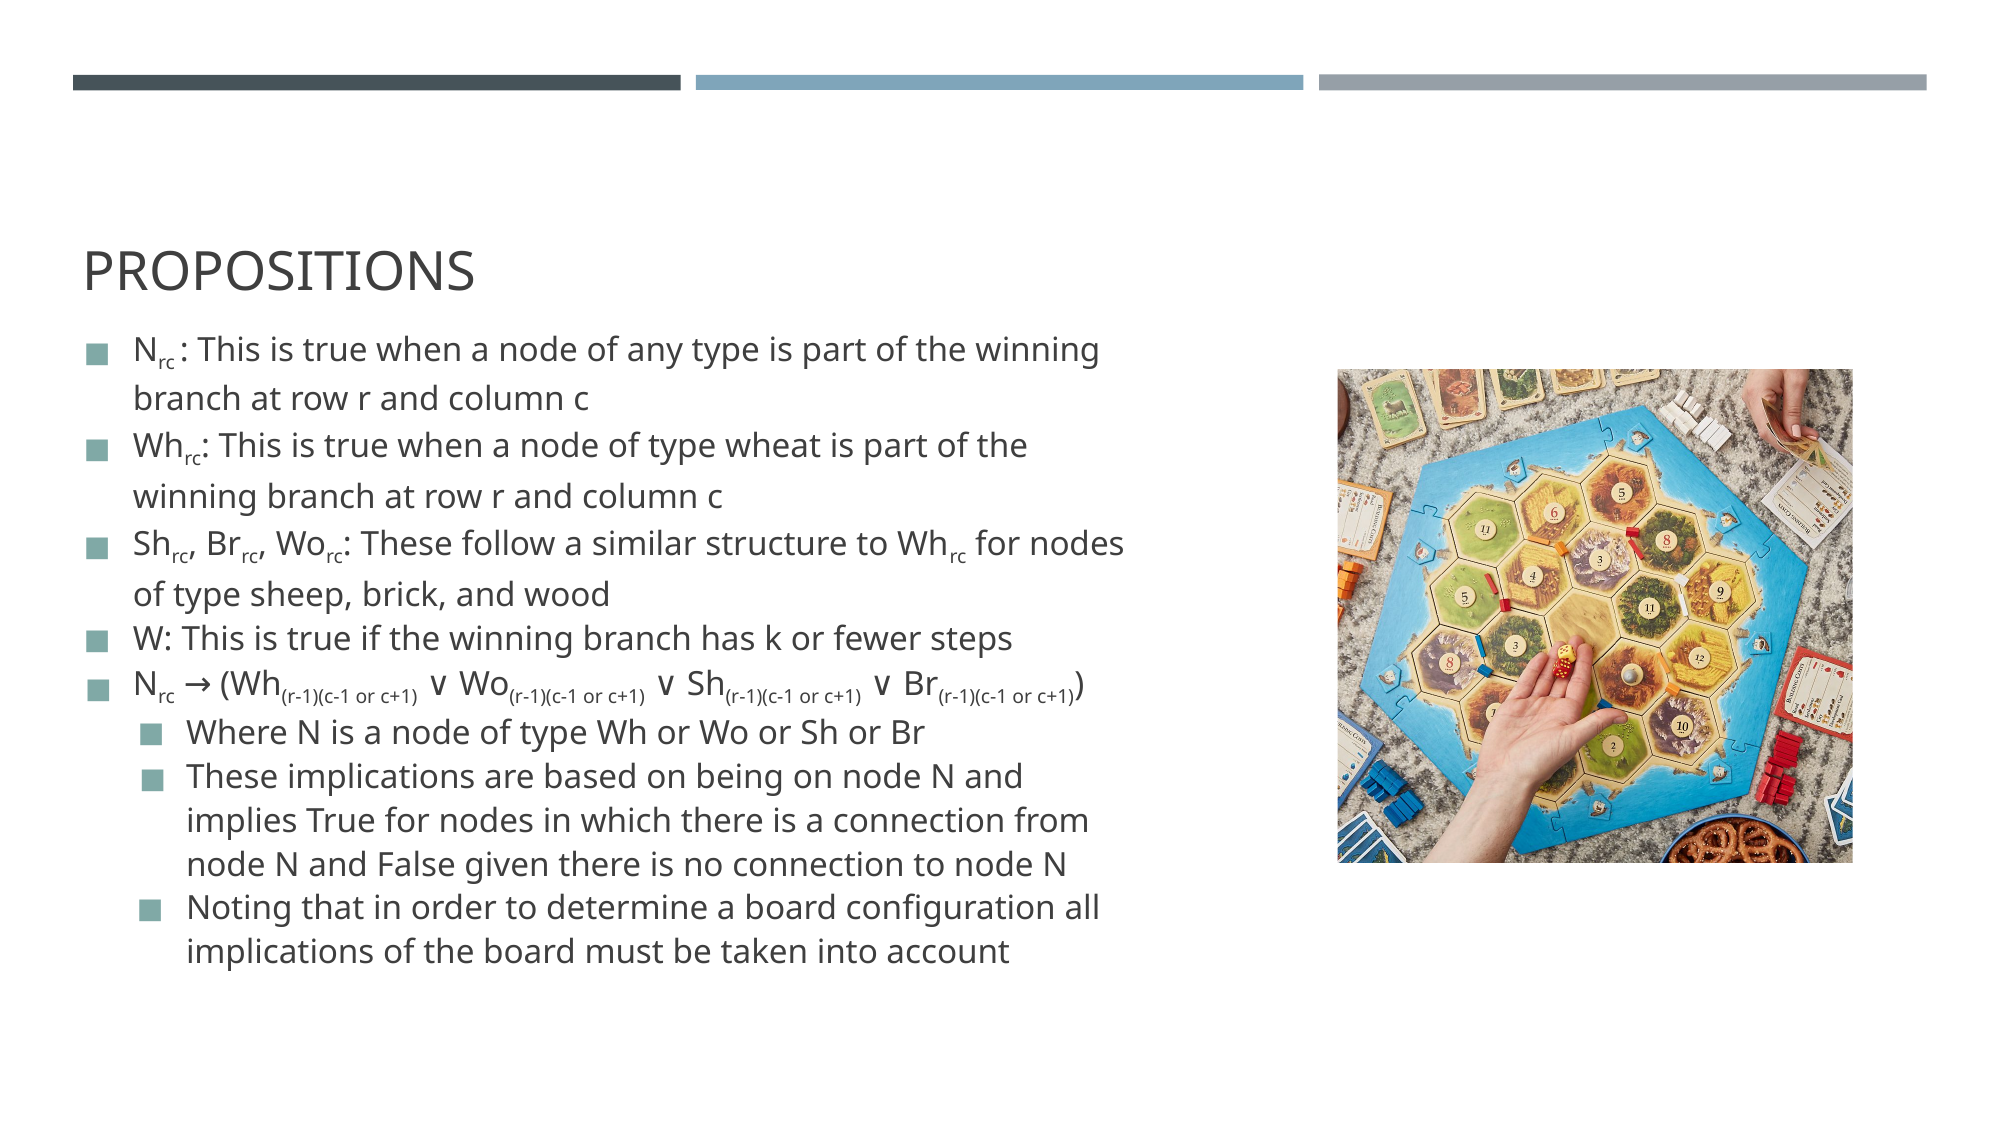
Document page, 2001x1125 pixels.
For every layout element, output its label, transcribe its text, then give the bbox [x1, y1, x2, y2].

title PROPOSITIONS [67, 113, 1878, 309]
picture [1337, 369, 1853, 864]
text_box Nrc : This is true when a node of any type is part of the winning branch at row r and column c Whrc: This is true when a node of type wheat is part of the winning branch at row r and column c Shrc, Brrc, Worc: These follow a similar structure to Whrc for nodes of type sheep, brick, and wood W: This is true if the winning branch has k or fewer steps Nrc → (Wh(r-1)(c-1 or c+1) ∨ Wo(r-1)(c-1 or c+1) ∨ Sh(r-1)(c-1 or c+1) ∨ Br(r-1)(c-1 or c+1)) Where N is a node of type Wh or Wo or Sh or Br These implications are based on being on node N and implies True for nodes in which there is a connection from node N and False given there is no connection to node N Noting that in order to determine a board configuration all implications of the board must be taken into account [67, 308, 1147, 1095]
